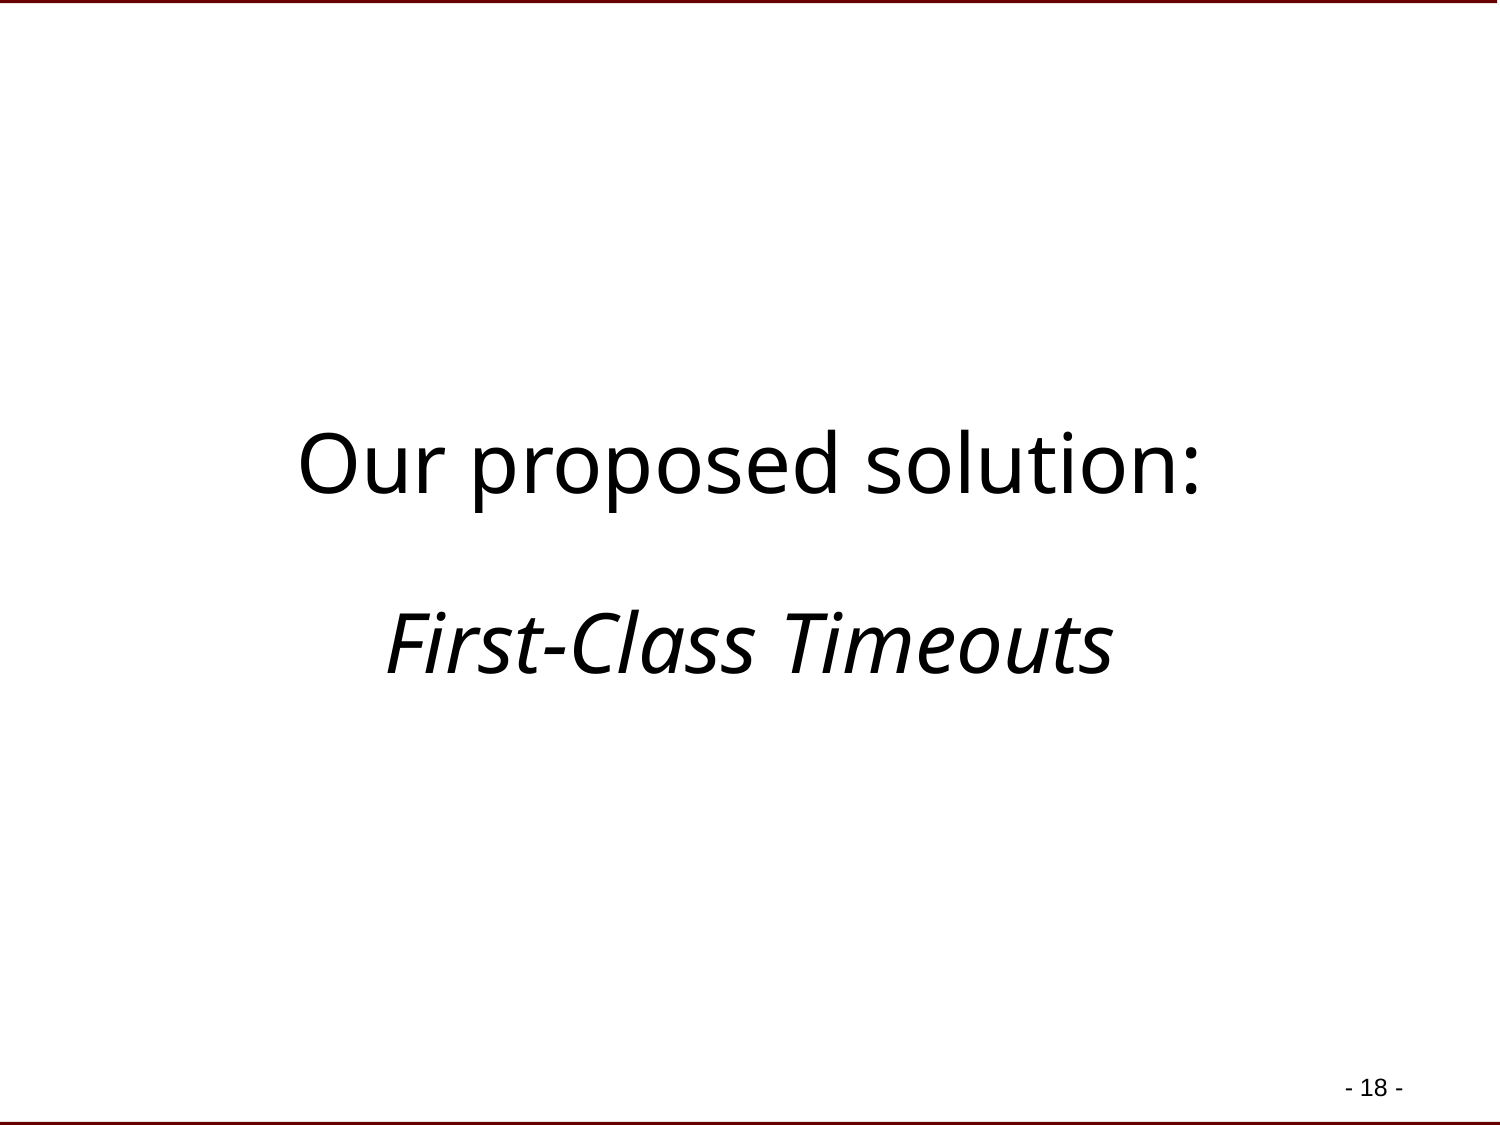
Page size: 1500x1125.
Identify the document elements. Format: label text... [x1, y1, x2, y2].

title Our proposed solution: First-Class Timeouts [112, 413, 1388, 712]
